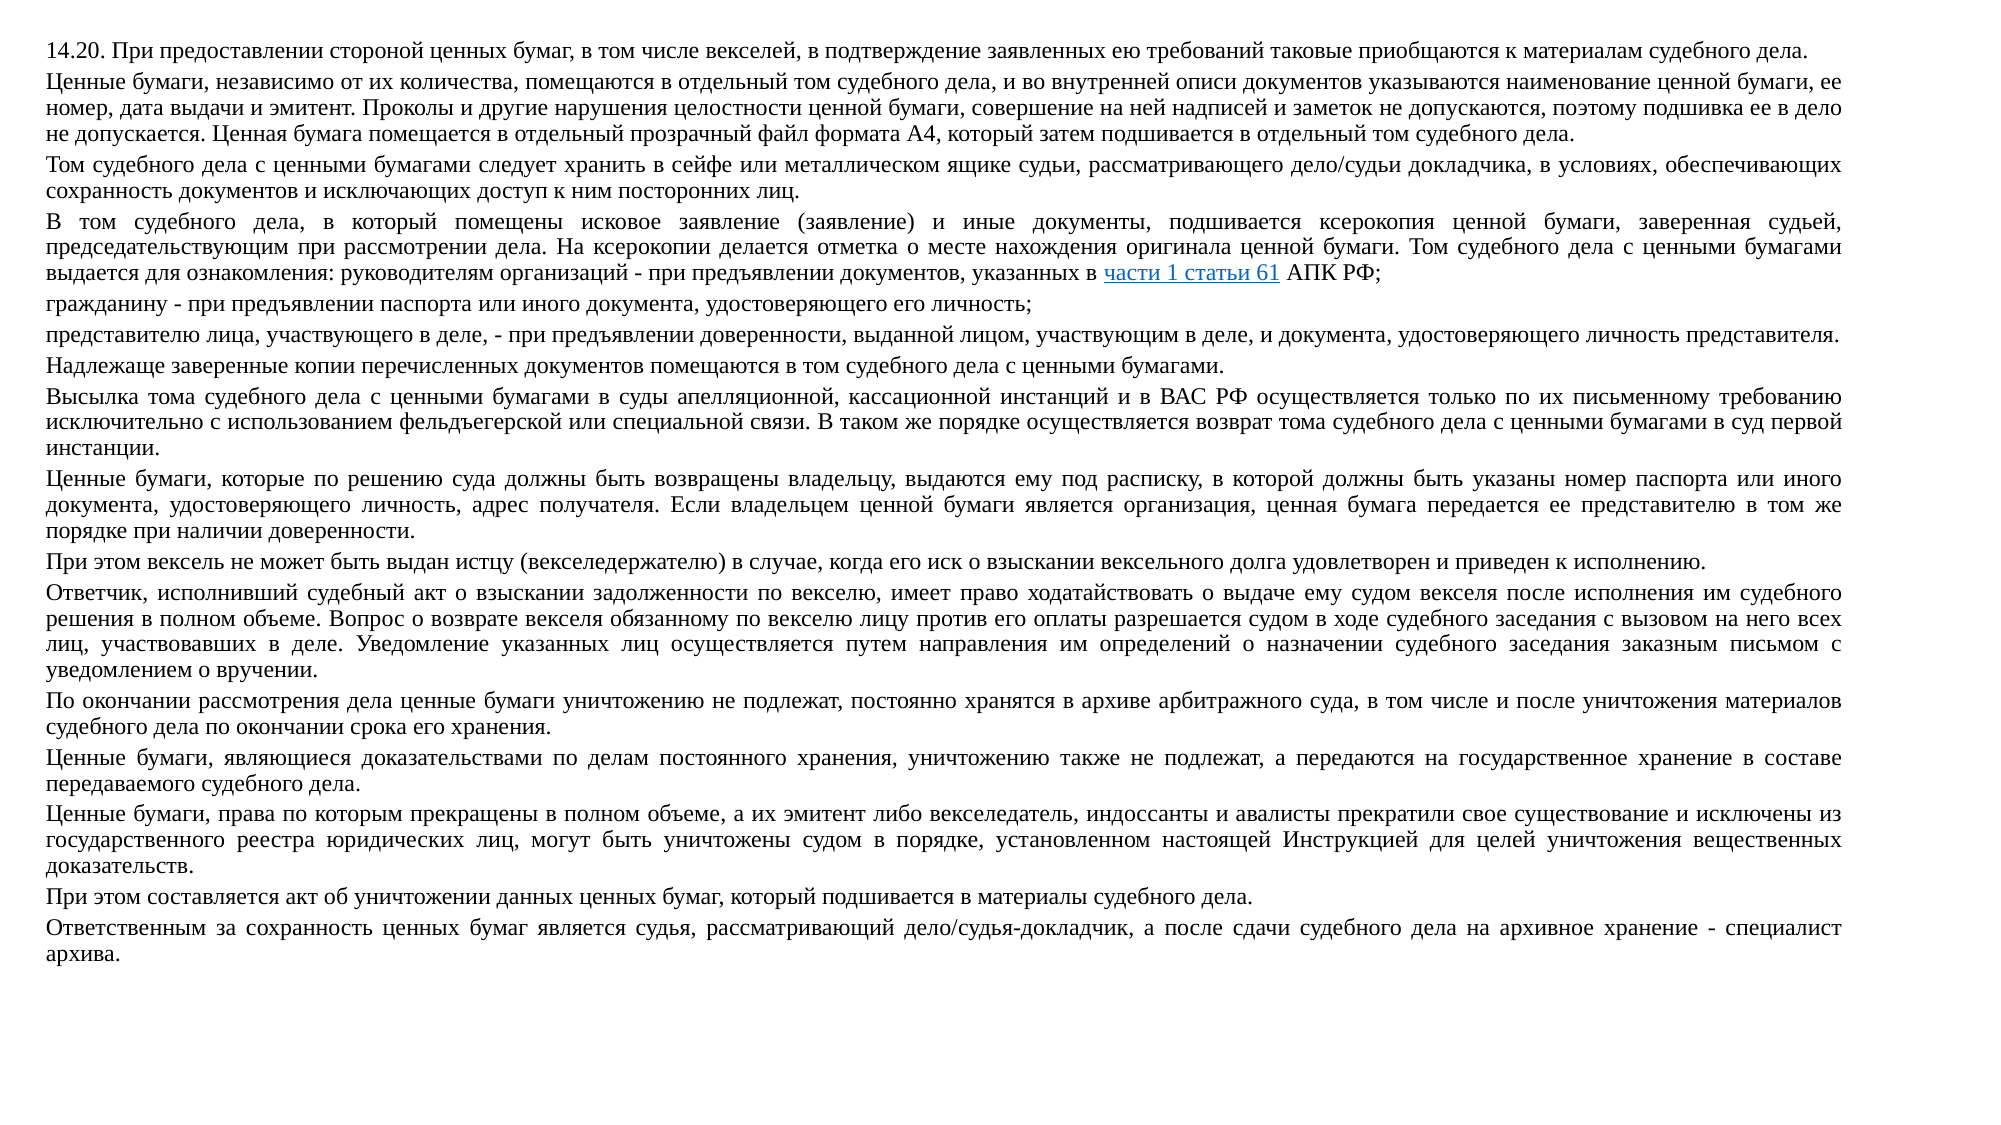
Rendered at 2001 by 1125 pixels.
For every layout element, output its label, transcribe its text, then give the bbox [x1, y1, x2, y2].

list 14.20. При предоставлении стороной ценных бумаг, в том числе векселей, в подтверждение заявленных ею требований таковые приобщаются к материалам судебного дела. Ценные бумаги, независимо от их количества, помещаются в отдельный том судебного дела, и во внутренней описи документов указываются наименование ценной бумаги, ее номер, дата выдачи и эмитент. Проколы и другие нарушения целостности ценной бумаги, совершение на ней надписей и заметок не допускаются, поэтому подшивка ее в дело не допускается. Ценная бумага помещается в отдельный прозрачный файл формата А4, который затем подшивается в отдельный том судебного дела. Том судебного дела с ценными бумагами следует хранить в сейфе или металлическом ящике судьи, рассматривающего дело/судьи докладчика, в условиях, обеспечивающих сохранность документов и исключающих доступ к ним посторонних лиц. В том судебного дела, в который помещены исковое заявление (заявление) и иные документы, подшивается ксерокопия ценной бумаги, заверенная судьей, председательствующим при рассмотрении дела. На ксерокопии делается отметка о месте нахождения оригинала ценной бумаги. Том судебного дела с ценными бумагами выдается для ознакомления: руководителям организаций - при предъявлении документов, указанных в части 1 статьи 61 АПК РФ; гражданину - при предъявлении паспорта или иного документа, удостоверяющего его личность; представителю лица, участвующего в деле, - при предъявлении доверенности, выданной лицом, участвующим в деле, и документа, удостоверяющего личность представителя. Надлежаще заверенные копии перечисленных документов помещаются в том судебного дела с ценными бумагами. Высылка тома судебного дела с ценными бумагами в суды апелляционной, кассационной инстанций и в ВАС РФ осуществляется только по их письменному требованию исключительно с использованием фельдъегерской или специальной связи. В таком же порядке осуществляется возврат тома судебного дела с ценными бумагами в суд первой инстанции. Ценные бумаги, которые по решению суда должны быть возвращены владельцу, выдаются ему под расписку, в которой должны быть указаны номер паспорта или иного документа, удостоверяющего личность, адрес получателя. Если владельцем ценной бумаги является организация, ценная бумага передается ее представителю в том же порядке при наличии доверенности. При этом вексель не может быть выдан истцу (векселедержателю) в случае, когда его иск о взыскании вексельного долга удовлетворен и приведен к исполнению. Ответчик, исполнивший судебный акт о взыскании задолженности по векселю, имеет право ходатайствовать о выдаче ему судом векселя после исполнения им судебного решения в полном объеме. Вопрос о возврате векселя обязанному по векселю лицу против его оплаты разрешается судом в ходе судебного заседания с вызовом на него всех лиц, участвовавших в деле. Уведомление указанных лиц осуществляется путем направления им определений о назначении судебного заседания заказным письмом с уведомлением о вручении. По окончании рассмотрения дела ценные бумаги уничтожению не подлежат, постоянно хранятся в архиве арбитражного суда, в том числе и после уничтожения материалов судебного дела по окончании срока его хранения. Ценные бумаги, являющиеся доказательствами по делам постоянного хранения, уничтожению также не подлежат, а передаются на государственное хранение в составе передаваемого судебного дела. Ценные бумаги, права по которым прекращены в полном объеме, а их эмитент либо векселедатель, индоссанты и авалисты прекратили свое существование и исключены из государственного реестра юридических лиц, могут быть уничтожены судом в порядке, установленном настоящей Инструкцией для целей уничтожения вещественных доказательств. При этом составляется акт об уничтожении данных ценных бумаг, который подшивается в материалы судебного дела. Ответственным за сохранность ценных бумаг является судья, рассматривающий дело/судья-докладчик, а после сдачи судебного дела на архивное хранение - специалист архива. [30, 30, 1859, 1064]
